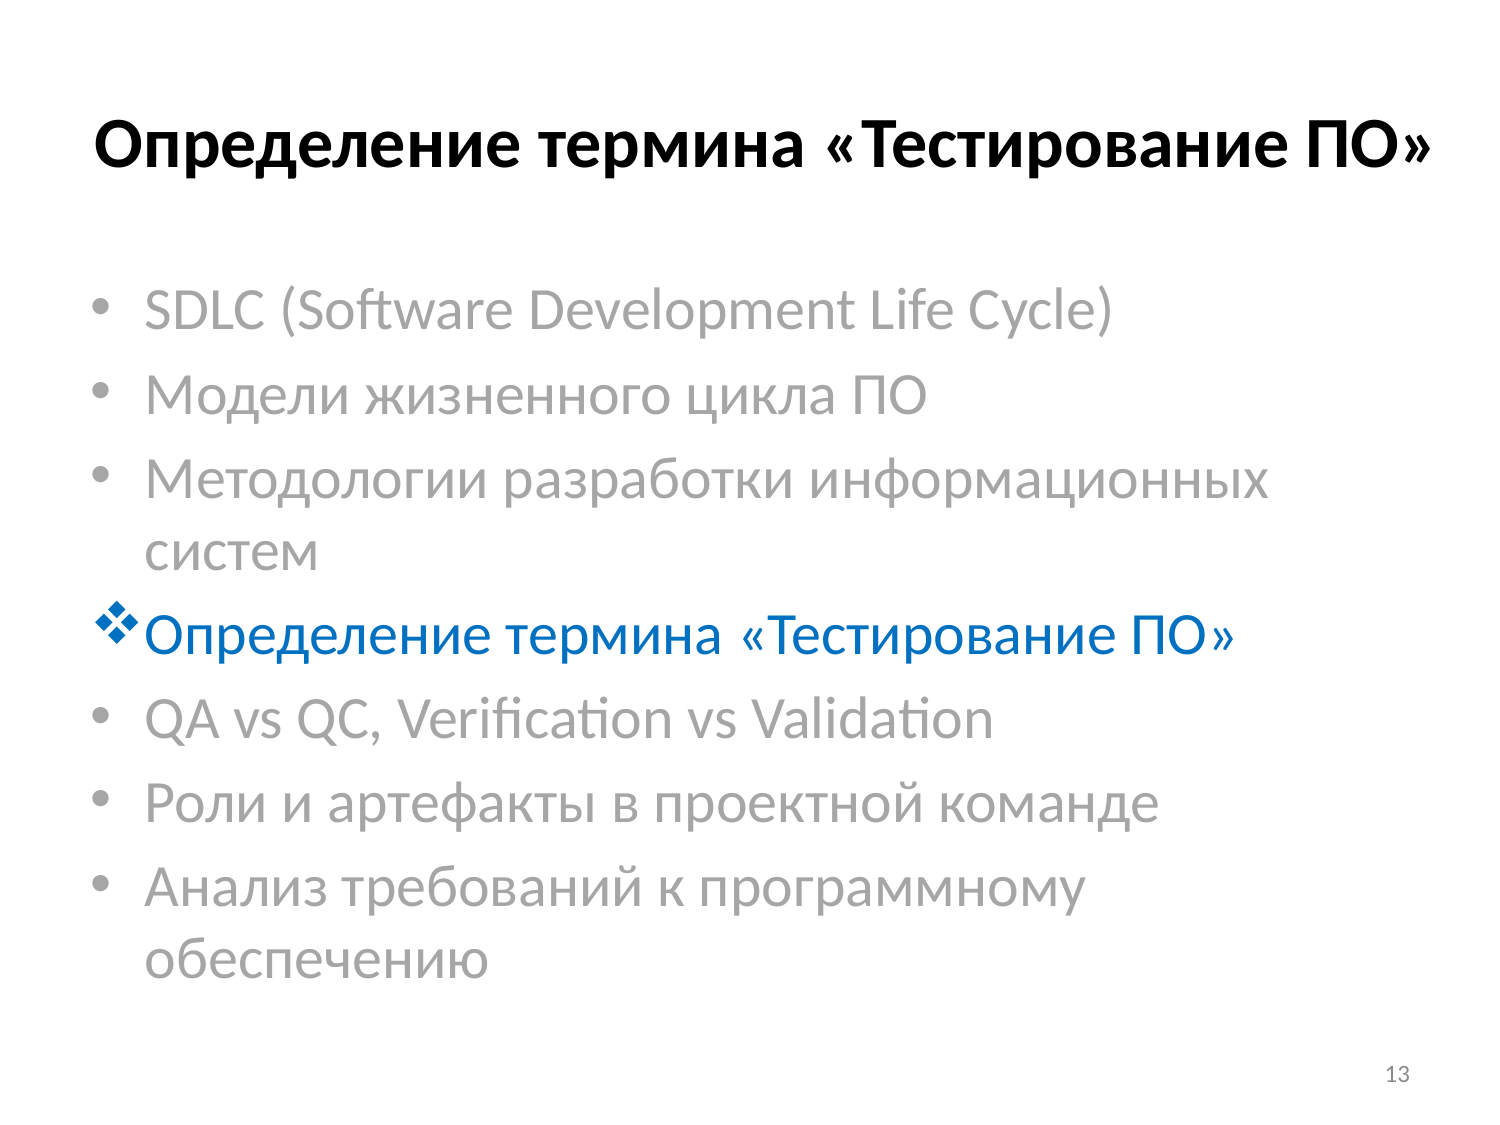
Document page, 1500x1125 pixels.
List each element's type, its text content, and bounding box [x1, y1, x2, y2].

title Определение термина «Тестирование ПО» [75, 45, 1459, 233]
slide_number 13 [1074, 1042, 1425, 1103]
list SDLC (Software Development Life Cycle) Модели жизненного цикла ПО Методологии разработки информационных систем Определение термина «Тестирование ПО» QA vs QC, Verification vs Validation Роли и артефакты в проектной команде Анализ требований к программному обеспечению [75, 262, 1425, 1005]
